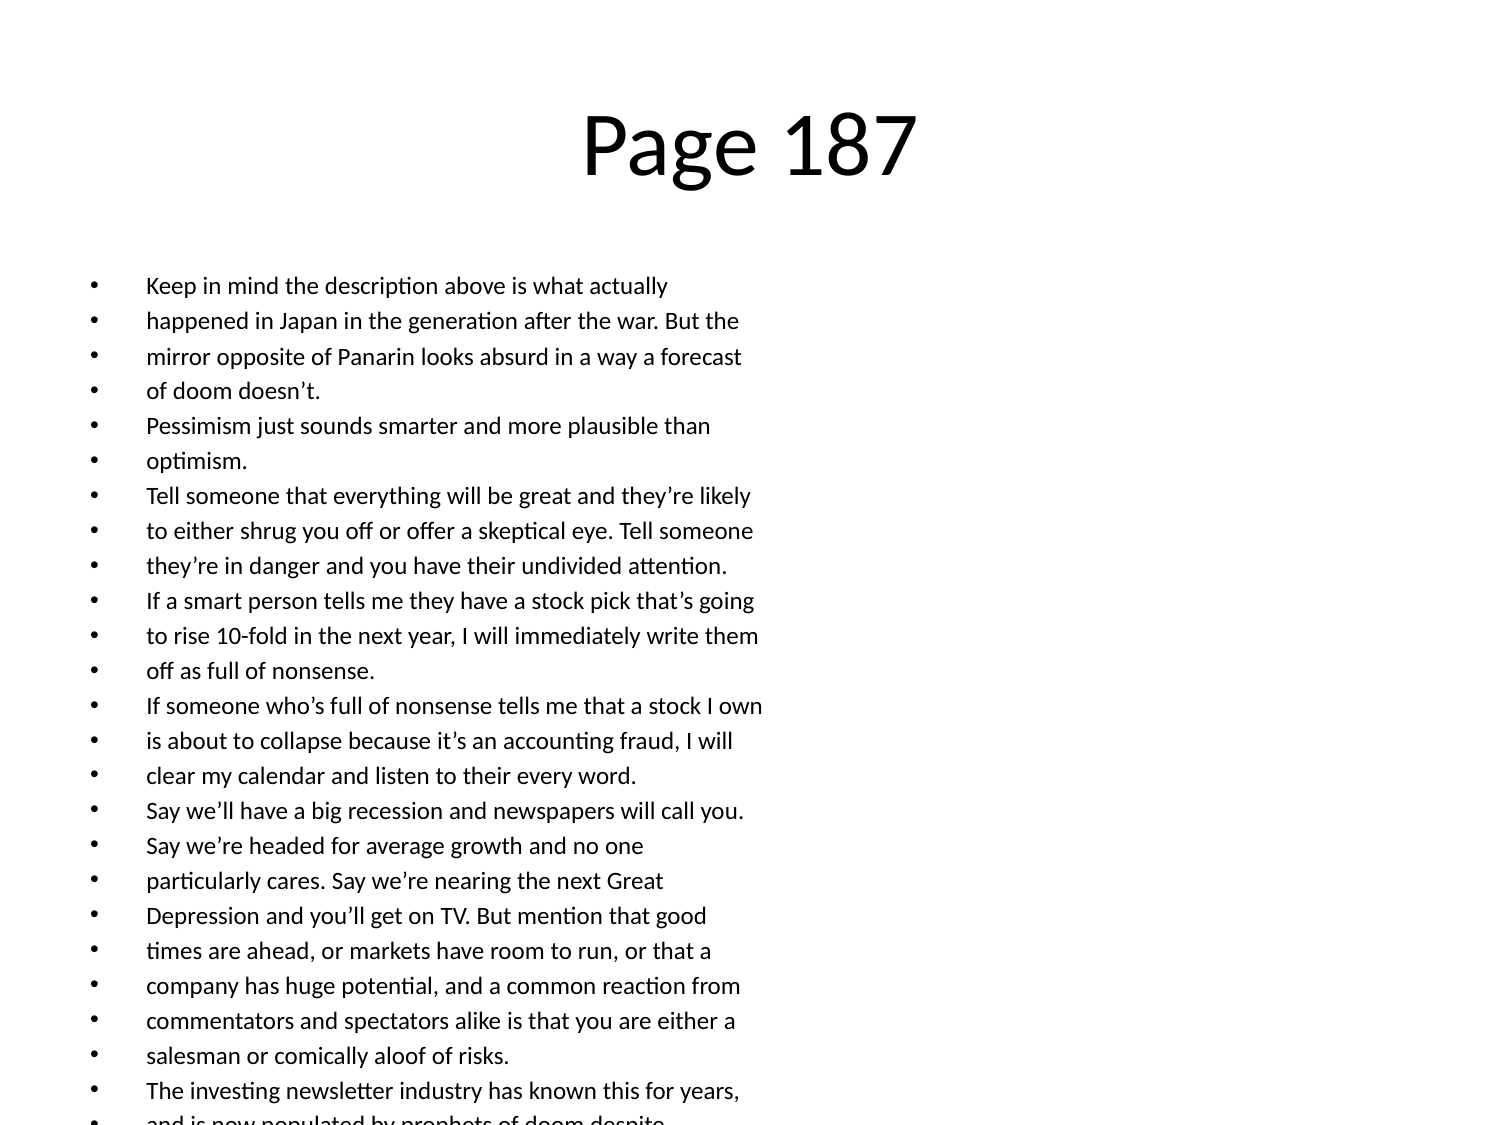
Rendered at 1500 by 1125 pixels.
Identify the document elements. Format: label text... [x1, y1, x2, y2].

title Page 187 [75, 45, 1425, 233]
list Keep in mind the description above is what actually happened in Japan in the generation after the war. But the mirror opposite of Panarin looks absurd in a way a forecast of doom doesn’t. Pessimism just sounds smarter and more plausible than optimism. Tell someone that everything will be great and they’re likely to either shrug you oﬀ or oﬀer a skeptical eye. Tell someone they’re in danger and you have their undivided attention. If a smart person tells me they have a stock pick that’s going to rise 10-fold in the next year, I will immediately write them oﬀ as full of nonsense. If someone who’s full of nonsense tells me that a stock I own is about to collapse because it’s an accounting fraud, I will clear my calendar and listen to their every word. Say we’ll have a big recession and newspapers will call you. Say we’re headed for average growth and no one particularly cares. Say we’re nearing the next Great Depression and you’ll get on TV. But mention that good times are ahead, or markets have room to run, or that a company has huge potential, and a common reaction from commentators and spectators alike is that you are either a salesman or comically aloof of risks. The investing newsletter industry has known this for years, and is now populated by prophets of doom despite operating in an environment where the stock market has gone up 17,000-fold in the last century (including dividends). This is true beyond ﬁnance. Matt Ridley wrote in his book The Rational Optimist: [75, 262, 1425, 1005]
